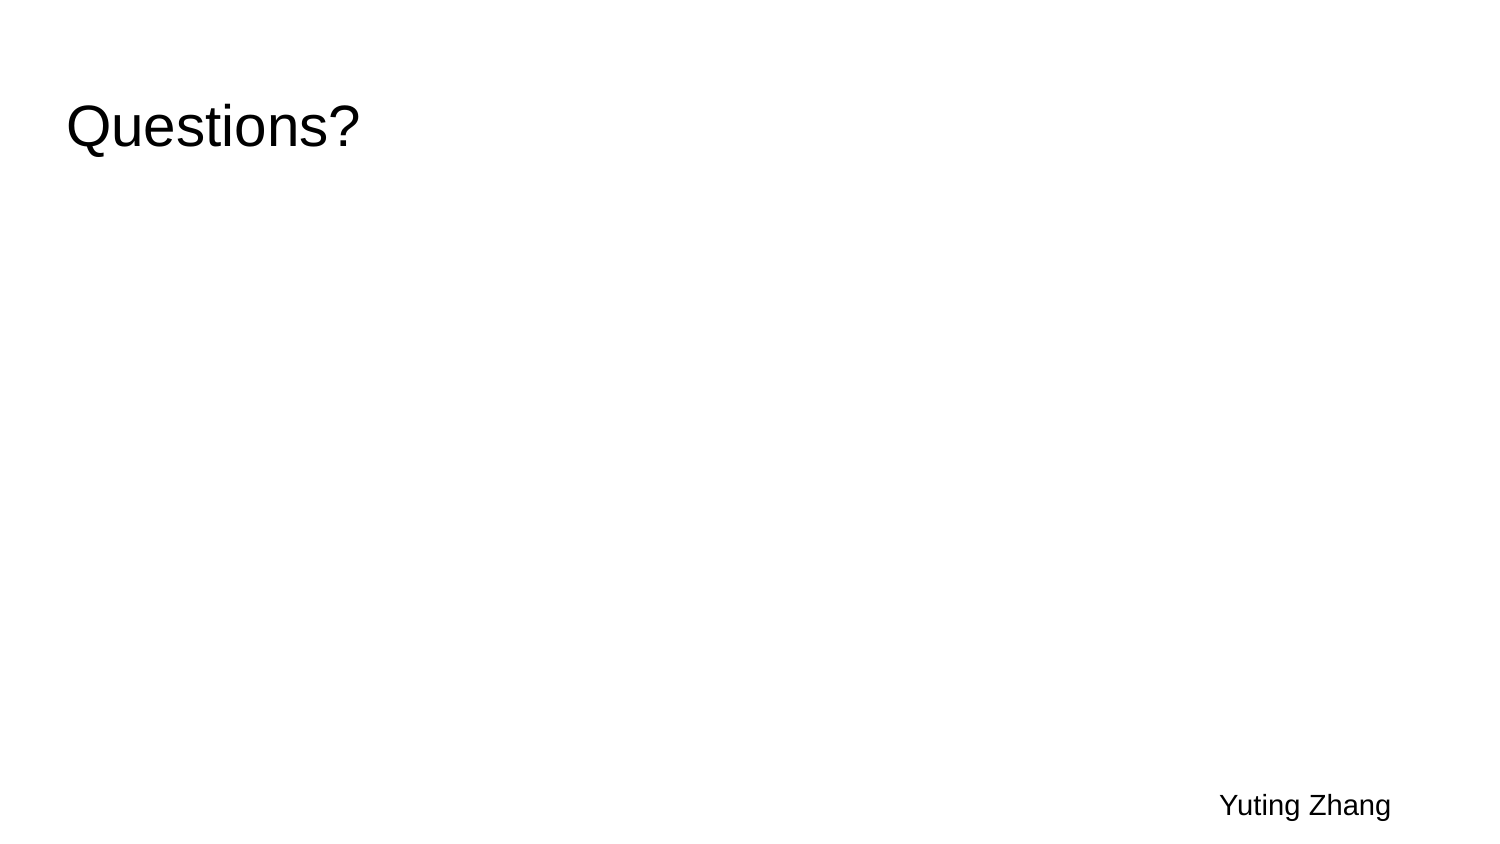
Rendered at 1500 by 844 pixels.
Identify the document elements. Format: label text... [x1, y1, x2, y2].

title Questions? [51, 72, 1449, 167]
